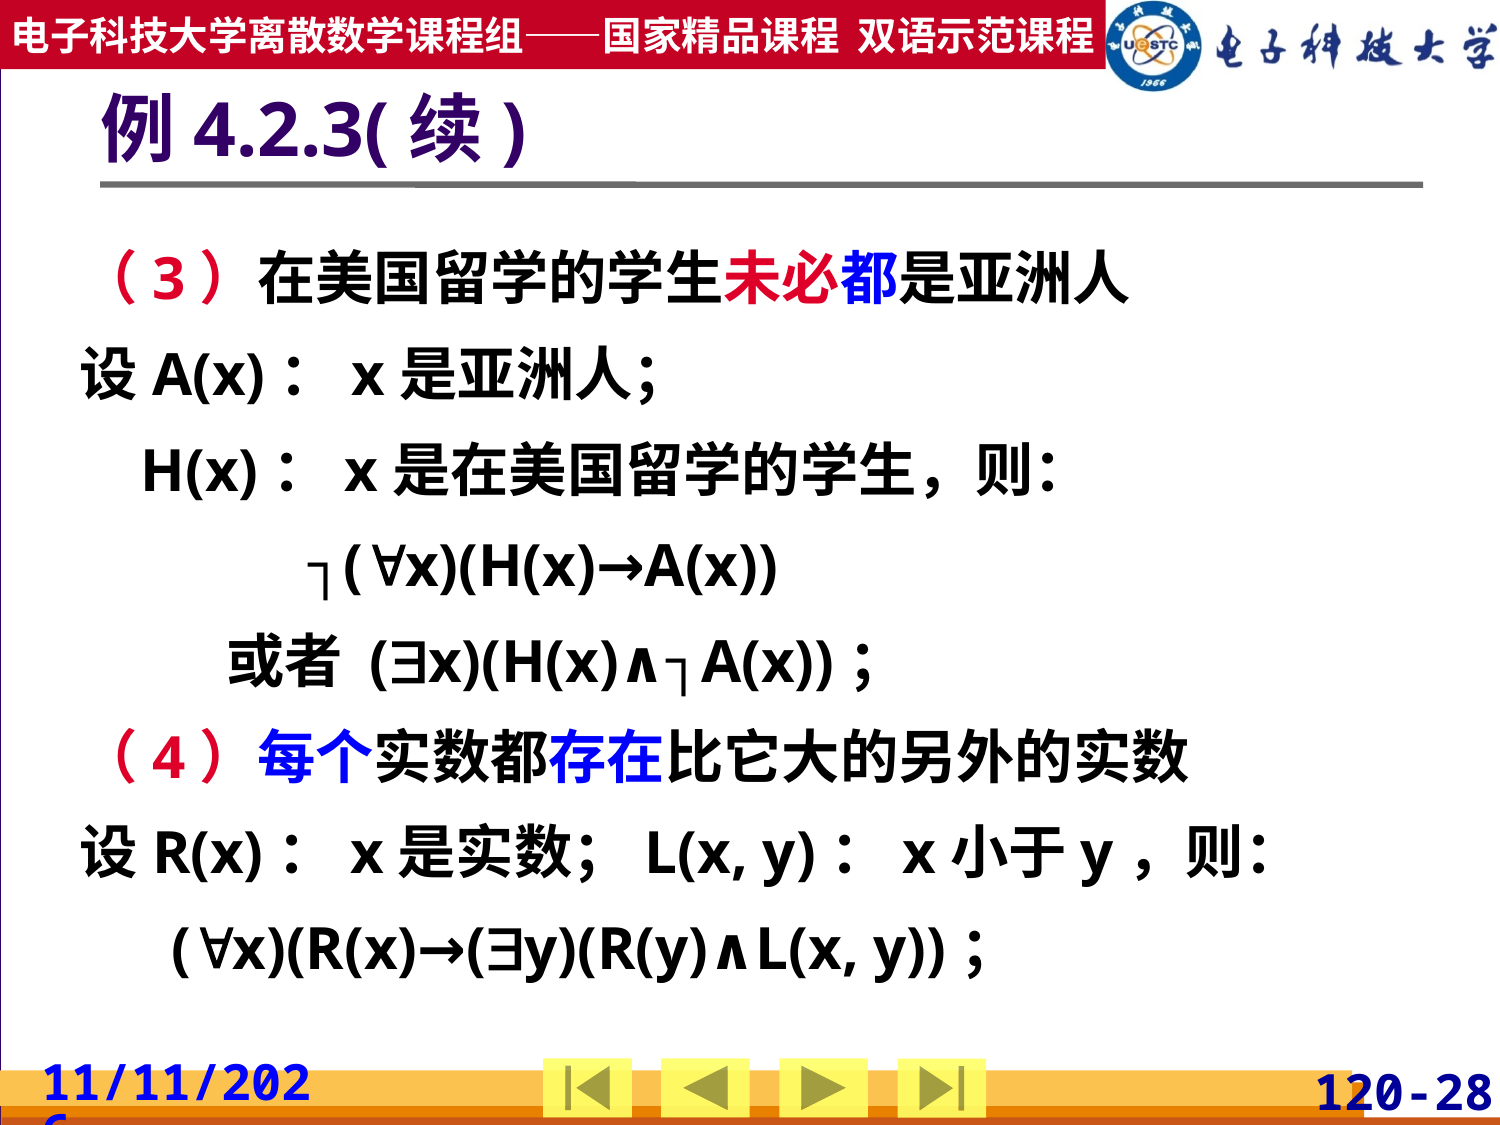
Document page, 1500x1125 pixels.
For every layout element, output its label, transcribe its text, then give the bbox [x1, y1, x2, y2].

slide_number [40, 1050, 325, 1111]
title 例4.2.3(续) [100, 56, 1424, 208]
picture [1106, 0, 1500, 93]
list （3）在美国留学的学生未必都是亚洲人 设A(x)：x是亚洲人； H(x)：x是在美国留学的学生，则： ┐(x)(H(x)→A(x)) 或者 (x)(H(x)∧┐A(x))； （4）每个实数都存在比它大的另外的实数 设R(x)：x是实数；L(x, y)：x小于y，则： (x)(R(x)→(y)(R(y)∧L(x, y))； [64, 220, 1425, 1007]
